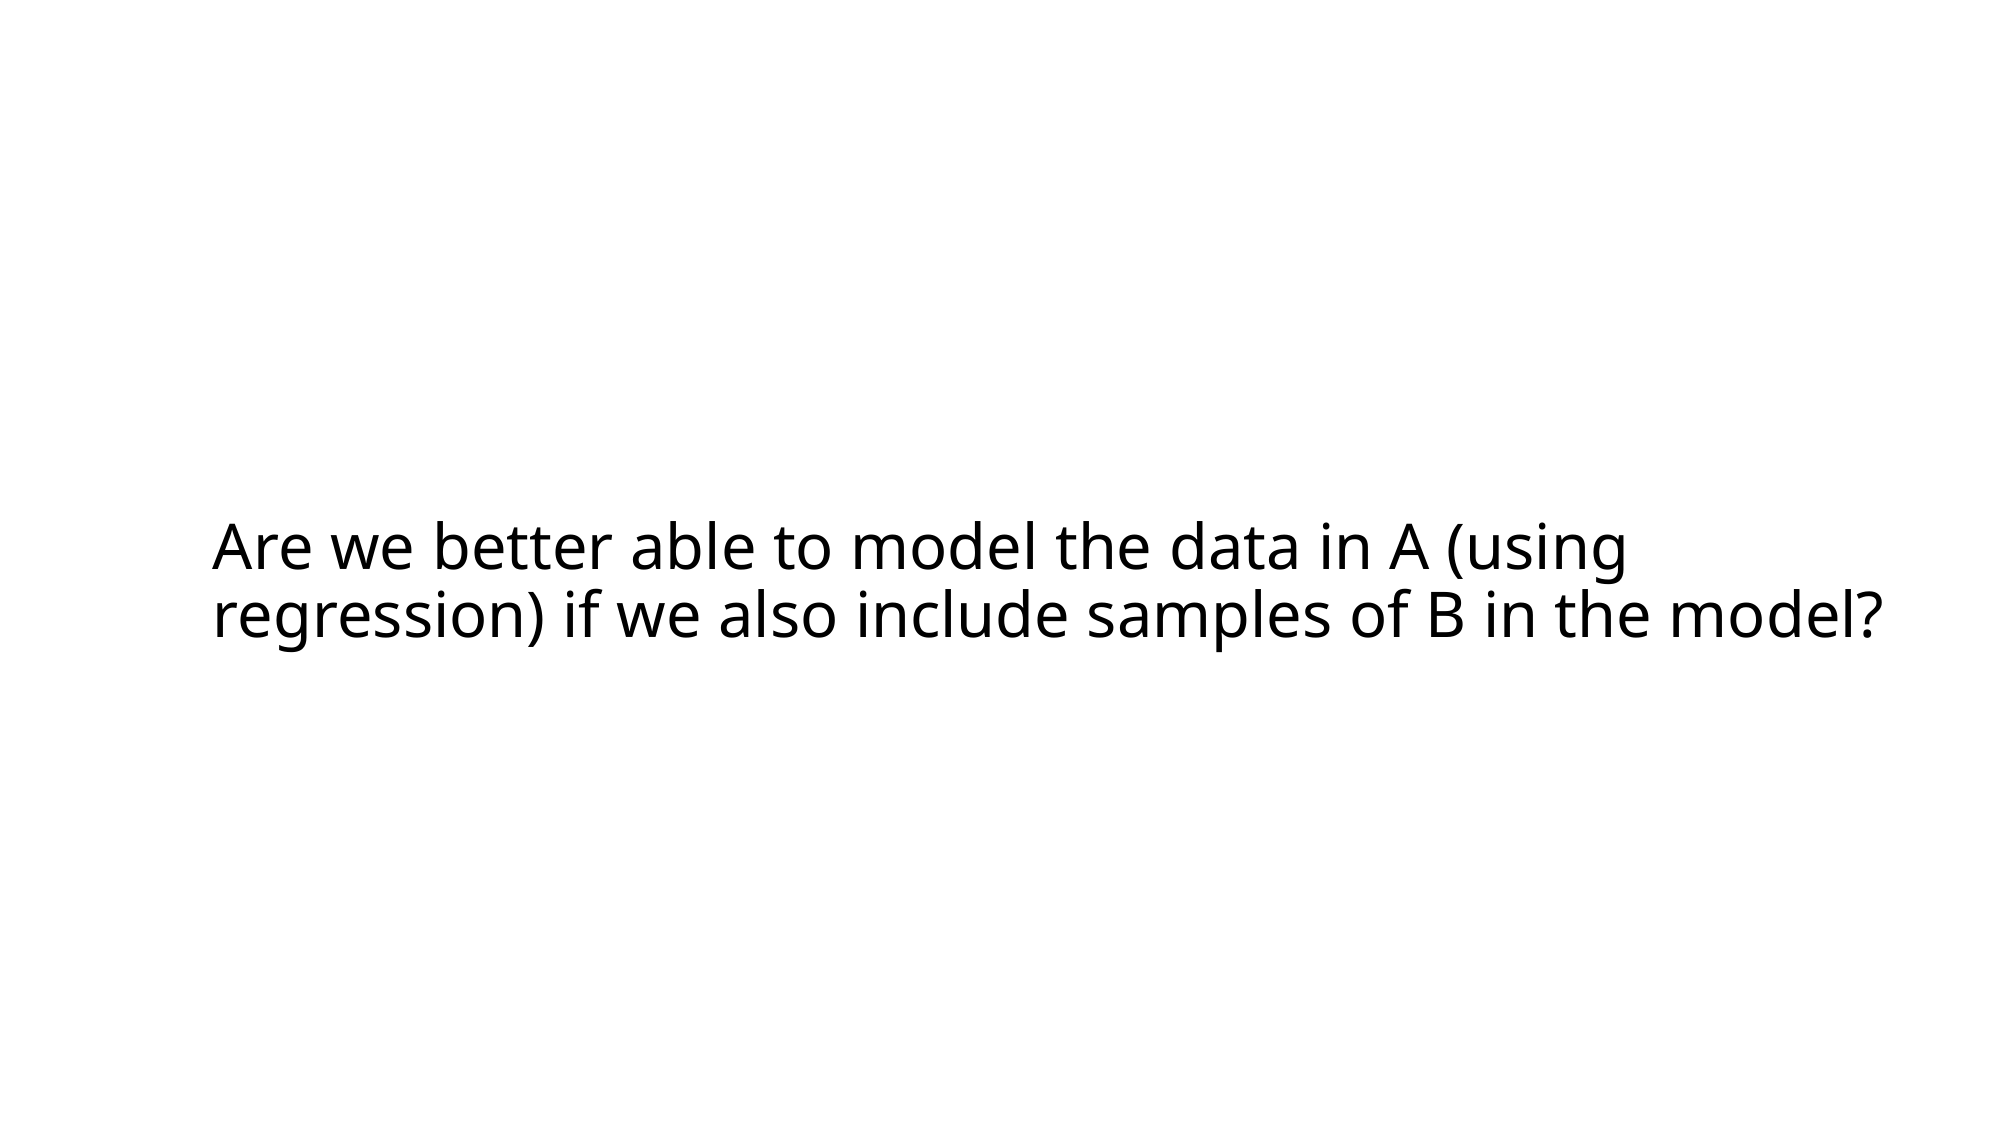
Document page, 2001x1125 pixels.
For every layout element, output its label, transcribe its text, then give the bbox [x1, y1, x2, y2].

title Are we better able to model the data in A (using regression) if we also include samples of B in the model? [197, 474, 1923, 692]
